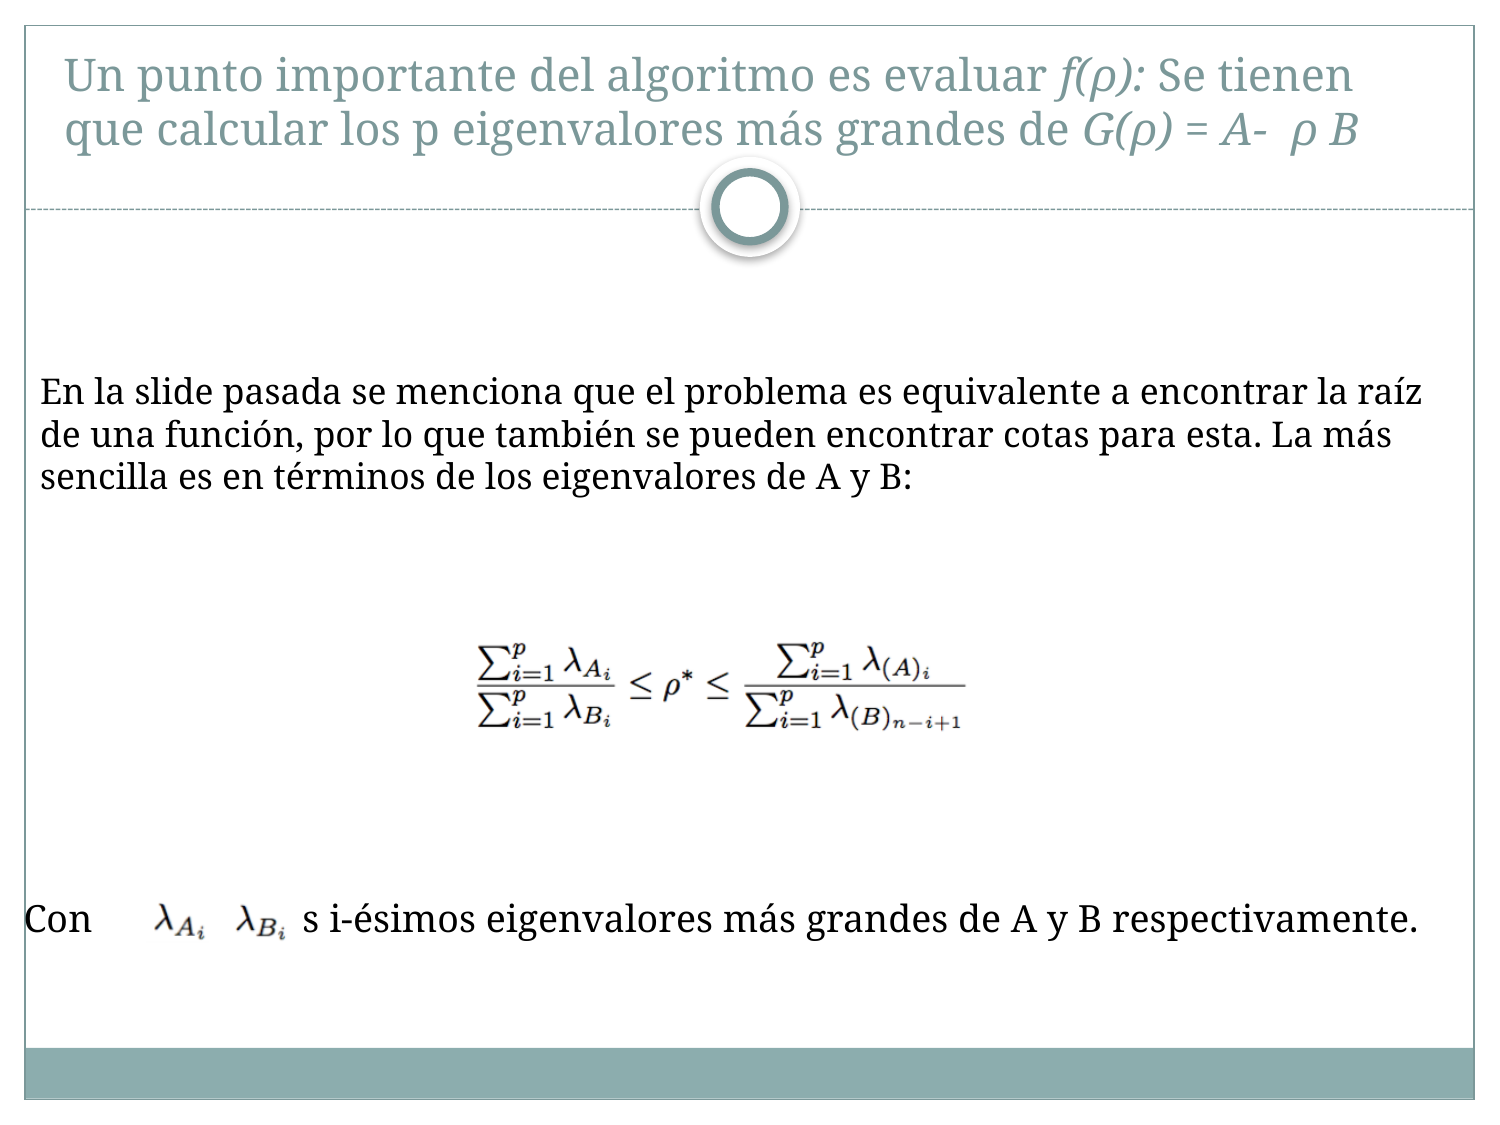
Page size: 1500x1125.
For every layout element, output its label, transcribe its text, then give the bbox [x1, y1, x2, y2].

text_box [58, 887, 1386, 953]
title Un punto importante del algoritmo es evaluar f(ρ): Se tienen que calcular los p eigenvalores más grandes de G(ρ) = A- ρ B [49, 37, 1450, 162]
picture [464, 611, 1002, 766]
text_box En la slide pasada se menciona que el problema es equivalente a encontrar la raíz de una función, por lo que también se pueden encontrar cotas para esta. La más sencilla es en términos de los eigenvalores de A y B: [25, 361, 1450, 504]
